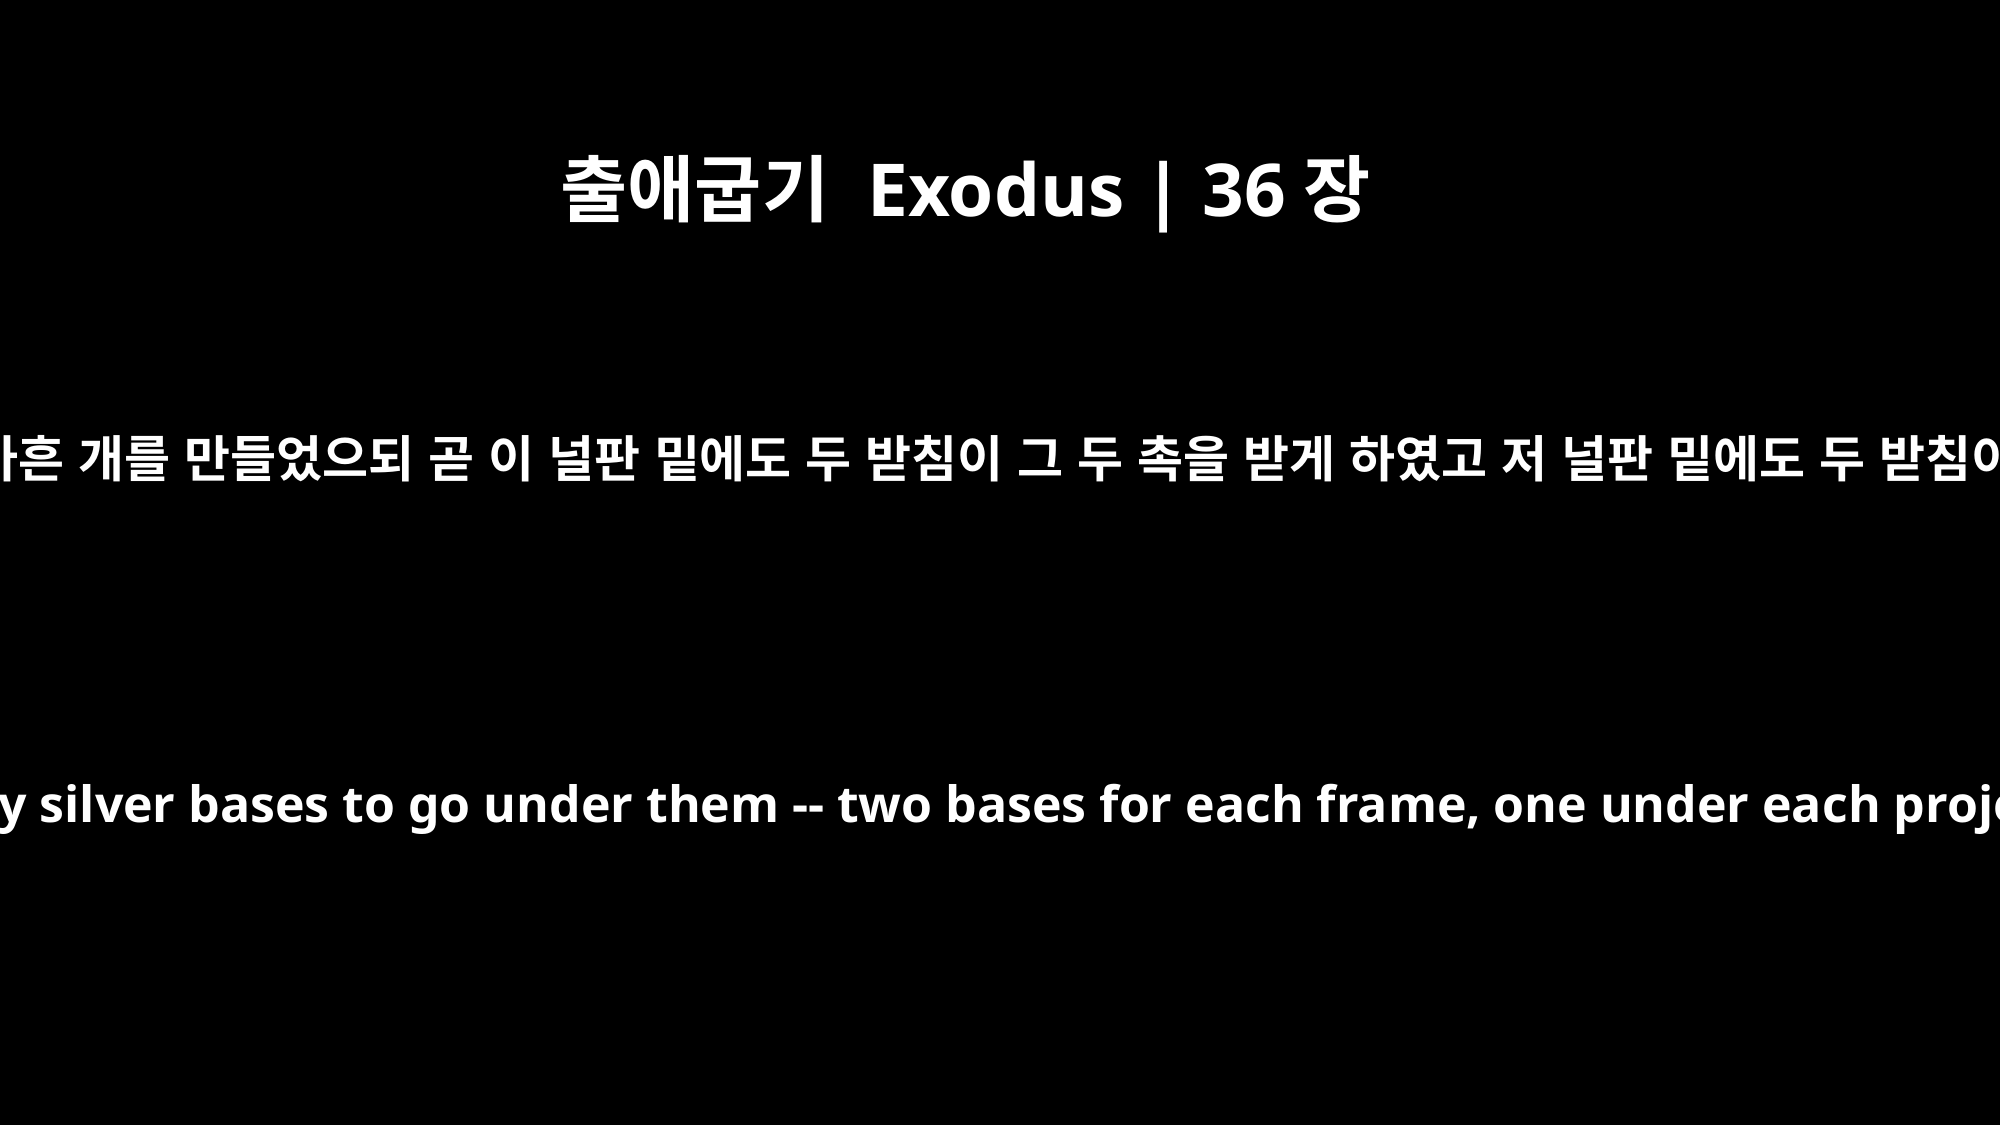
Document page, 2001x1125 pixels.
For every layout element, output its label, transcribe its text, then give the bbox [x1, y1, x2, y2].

text_box 출애굽기 Exodus | 36장 [545, 136, 1387, 239]
text_box and made forty silver bases to go under them -- two bases for each frame, one under each projection. [0, 764, 2000, 840]
text_box 24 그 스무 개 널판 밑에 은 받침 마흔 개를 만들었으되 곧 이 널판 밑에도 두 받침이 그 두 촉을 받게 하였고 저 널판 밑에도 두 받침이 그 두 촉을 받게 하였으며 [0, 359, 2000, 495]
